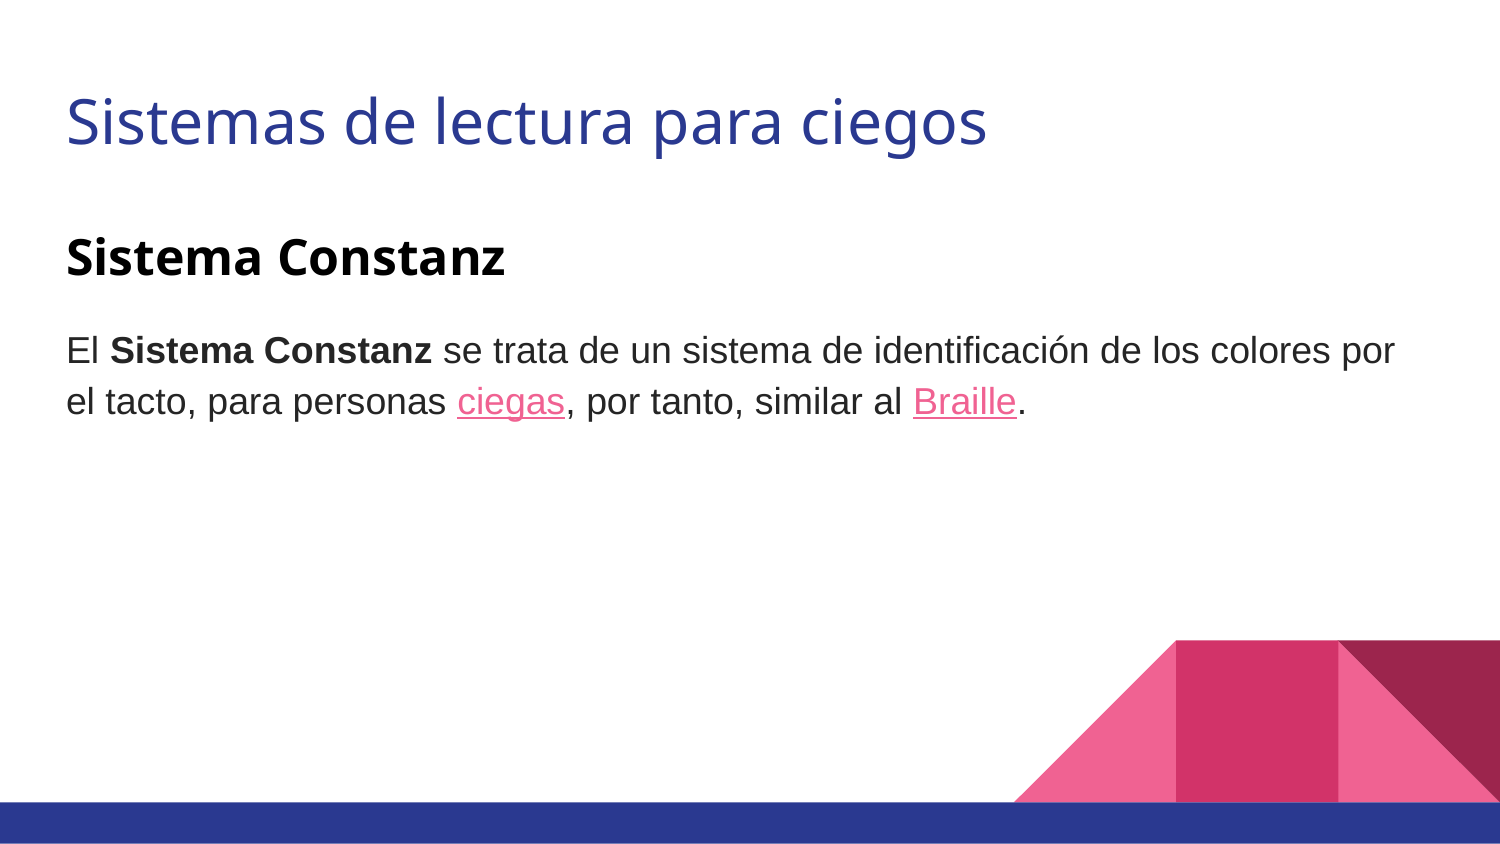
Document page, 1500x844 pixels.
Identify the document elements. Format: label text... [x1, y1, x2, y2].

list Sistema Constanz El Sistema Constanz se trata de un sistema de identificación de los colores por el tacto, para personas ciegas, por tanto, similar al Braille. [51, 201, 1449, 750]
title Sistemas de lectura para ciegos [51, 67, 1449, 167]
